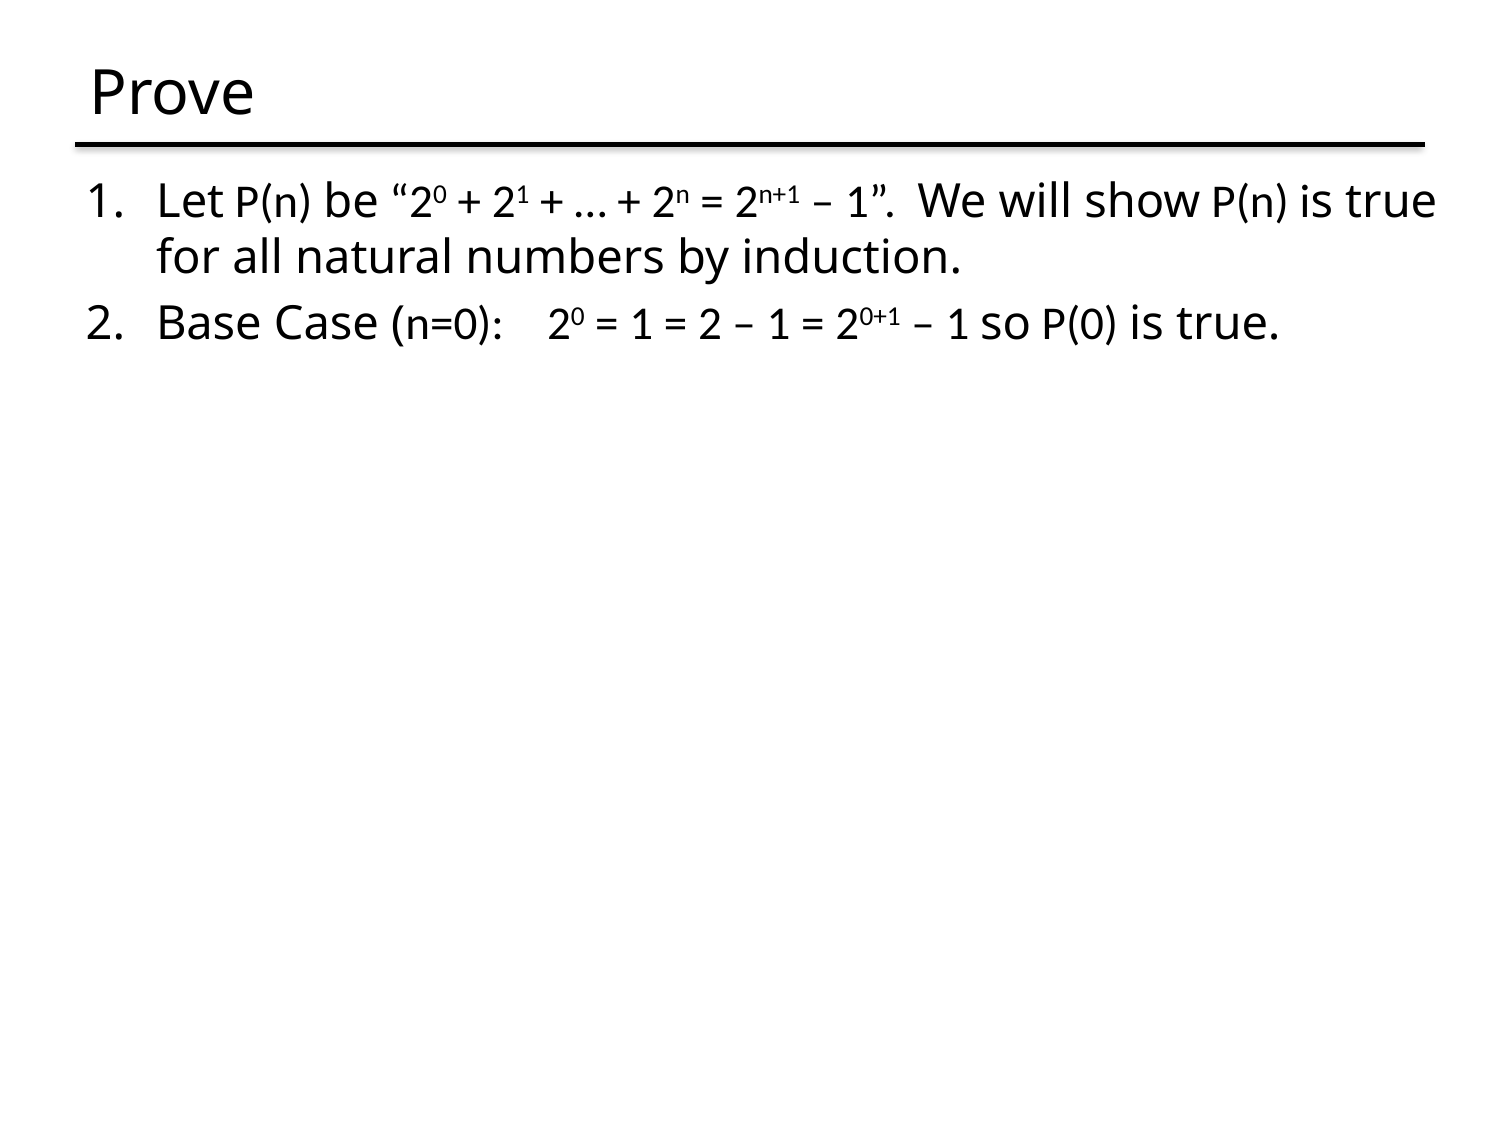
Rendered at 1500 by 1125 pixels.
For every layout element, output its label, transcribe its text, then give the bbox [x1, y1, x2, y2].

list Let P(n) be “20 + 21 + … + 2n = 2n+1 – 1”. We will show P(n) is true for all natural numbers by induction. Base Case (n=0): 20 = 1 = 2 – 1 = 20+1 – 1 so P(0) is true. Induction Hypothesis: Suppose that P(k) is true for some arbitrary integer k ≥ 0. Induction Step: Goal: Show P(k+1), i.e. show 1 + 2 + … + 2k + 2k+1 = 2k+2 – 1 1 + 2 + … + 2k = 2k+1 – 1 by IH Adding 2k+1 to both sides, we get: 1 + 2 + … + 2k + 2k+1 = 2k+1 + 2k+1 – 1 Note that 2k+1 + 2k+1 = 2(2k+1) = 2k+2. So, we have 1 + 2 + … + 2k + 2k+1 = 2k+2 – 1, which is exactly P(k+1). 5. Thus P(k) is true for all k ∈ℕ, by induction. [62, 162, 1500, 1074]
